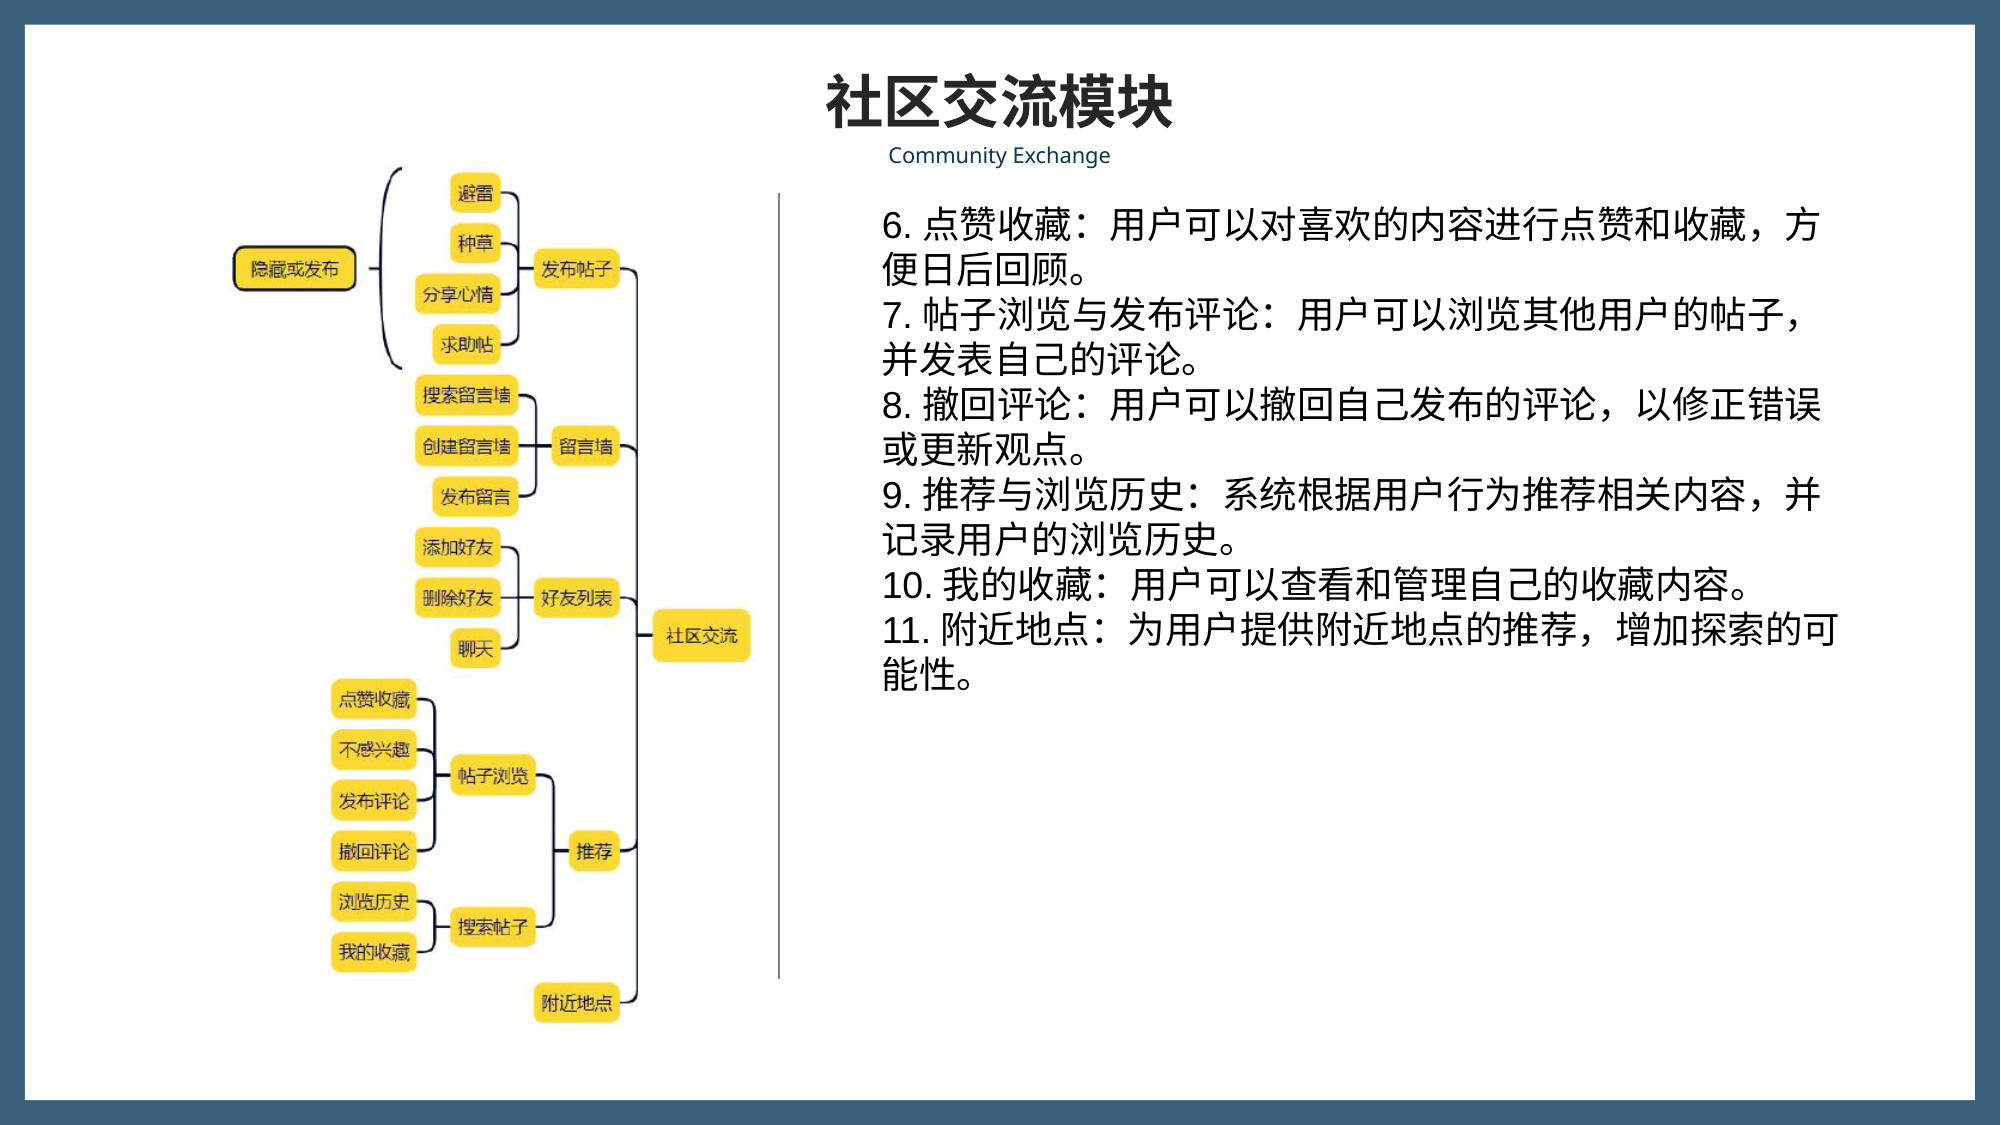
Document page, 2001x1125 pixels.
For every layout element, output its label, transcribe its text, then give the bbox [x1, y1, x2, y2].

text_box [690, 58, 1309, 176]
text_box 6.点赞收藏：用户可以对喜欢的内容进行点赞和收藏，方便日后回顾。 7.帖子浏览与发布评论：用户可以浏览其他用户的帖子，并发表自己的评论。 8.撤回评论：用户可以撤回自己发布的评论，以修正错误或更新观点。 9.推荐与浏览历史：系统根据用户行为推荐相关内容，并记录用户的浏览历史。 10.我的收藏：用户可以查看和管理自己的收藏内容。 11.附近地点：为用户提供附近地点的推荐，增加探索的可能性。 [867, 193, 1867, 703]
picture [140, 116, 802, 1049]
